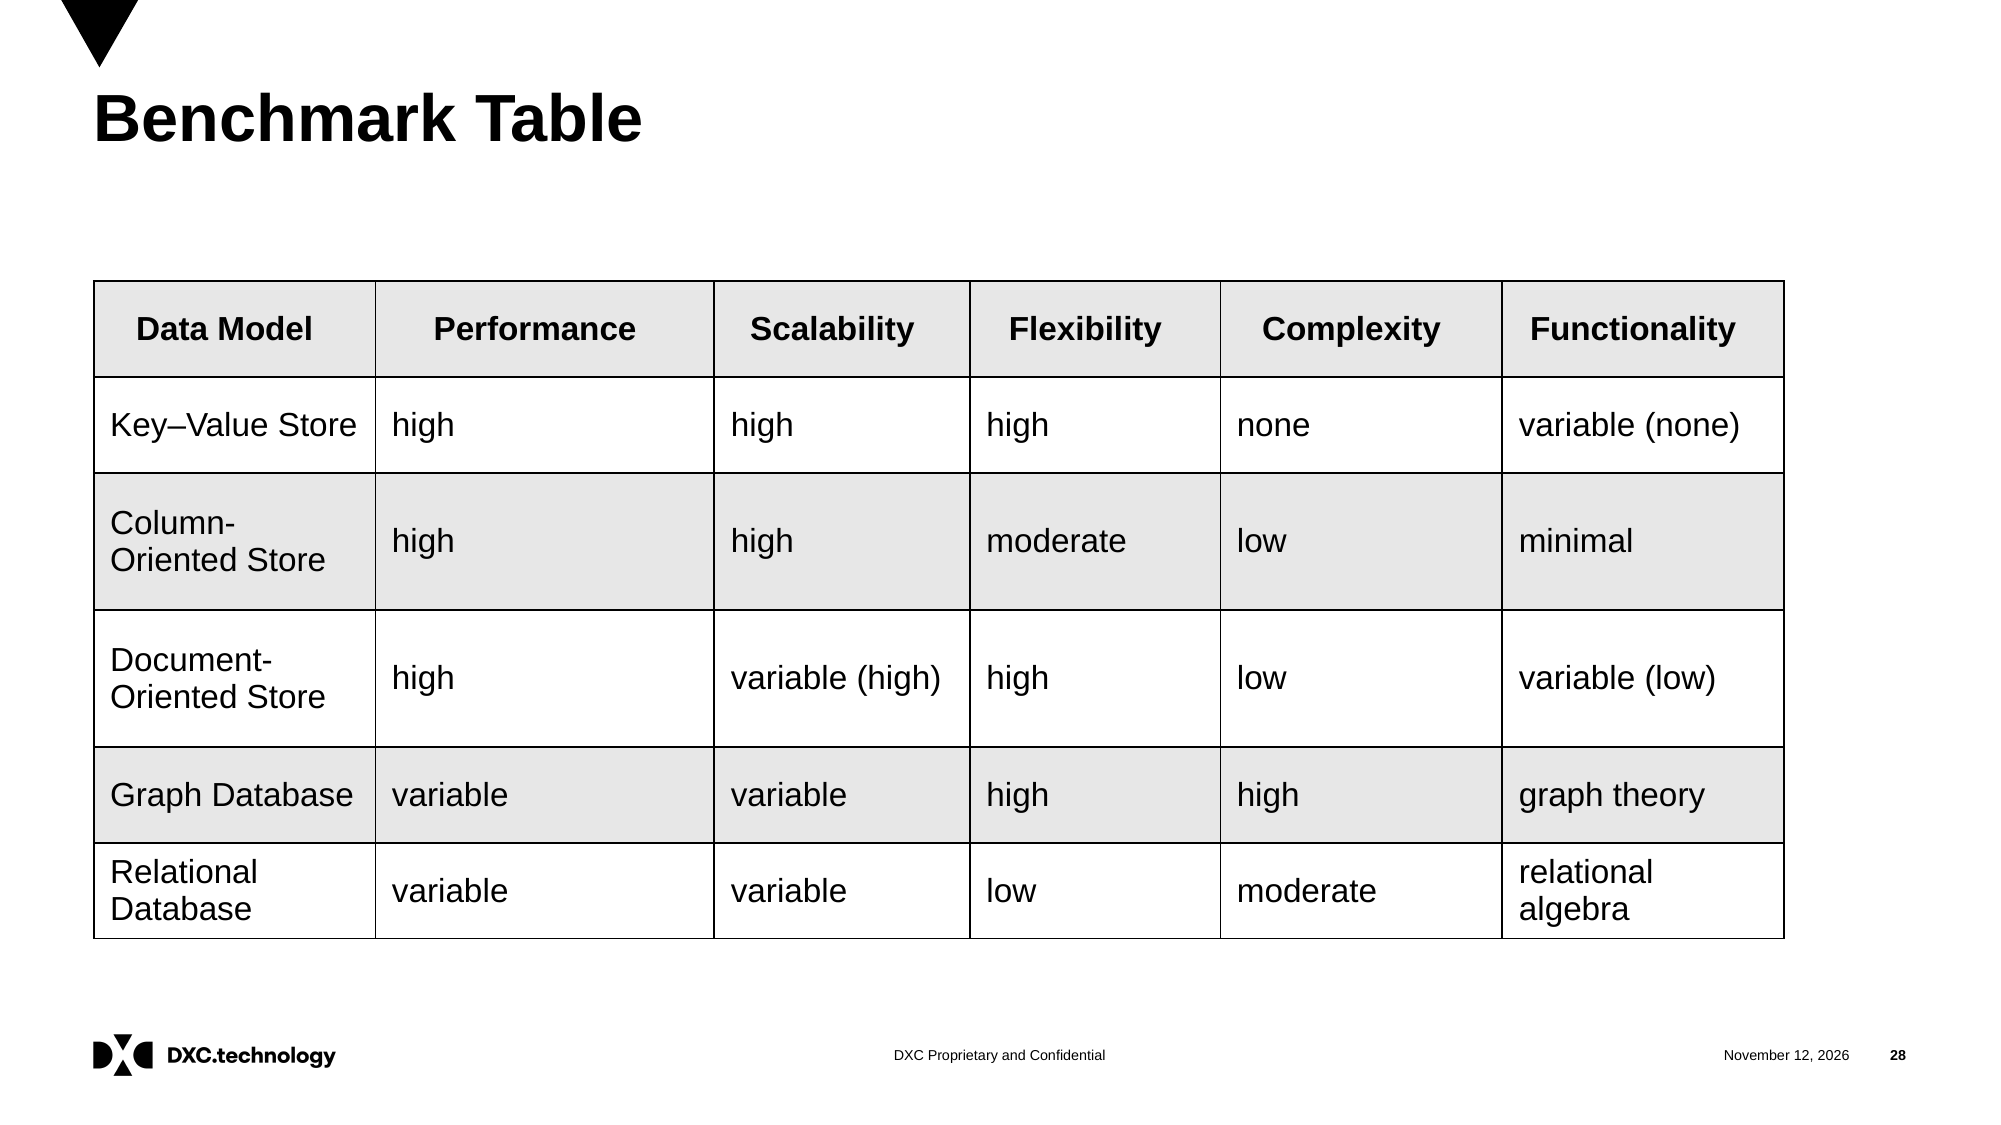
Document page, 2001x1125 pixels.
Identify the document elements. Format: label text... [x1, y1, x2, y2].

table_cell moderate [971, 474, 1220, 609]
table_cell minimal [1503, 474, 1783, 609]
table_header Complexity [1221, 282, 1501, 376]
table_cell variable [715, 844, 969, 938]
table_cell variable (none) [1503, 378, 1783, 472]
table_cell none [1221, 378, 1501, 472]
table_cell high [715, 474, 969, 609]
table_cell low [1221, 474, 1501, 609]
table_cell variable [376, 748, 713, 842]
table_header Functionality [1503, 282, 1783, 376]
table_cell low [1221, 611, 1501, 746]
table_cell high [971, 378, 1220, 472]
table_cell variable [715, 748, 969, 842]
table_cell high [715, 378, 969, 472]
table_cell high [971, 748, 1220, 842]
table_cell Relational Database [95, 844, 375, 938]
table_cell high [1221, 748, 1501, 842]
table_cell variable [376, 844, 713, 938]
table_cell low [971, 844, 1220, 938]
table_cell relational algebra [1503, 844, 1783, 938]
table_cell high [376, 474, 713, 609]
table_cell variable (high) [715, 611, 969, 746]
table_cell moderate [1221, 844, 1501, 938]
table_header Data Model [95, 282, 375, 376]
table_cell Key–Value Store [95, 378, 375, 472]
table_cell Document-Oriented Store [95, 611, 375, 746]
table_header Performance [376, 282, 713, 376]
title Benchmark Table [93, 87, 1907, 282]
table_cell high [376, 611, 713, 746]
table_header Scalability [715, 282, 969, 376]
table_cell Column-Oriented Store [95, 474, 375, 609]
table_header Flexibility [971, 282, 1220, 376]
table_cell variable (low) [1503, 611, 1783, 746]
table_cell high [376, 378, 713, 472]
table_cell high [971, 611, 1220, 746]
table_cell Graph Database [95, 748, 375, 842]
table_cell graph theory [1503, 748, 1783, 842]
